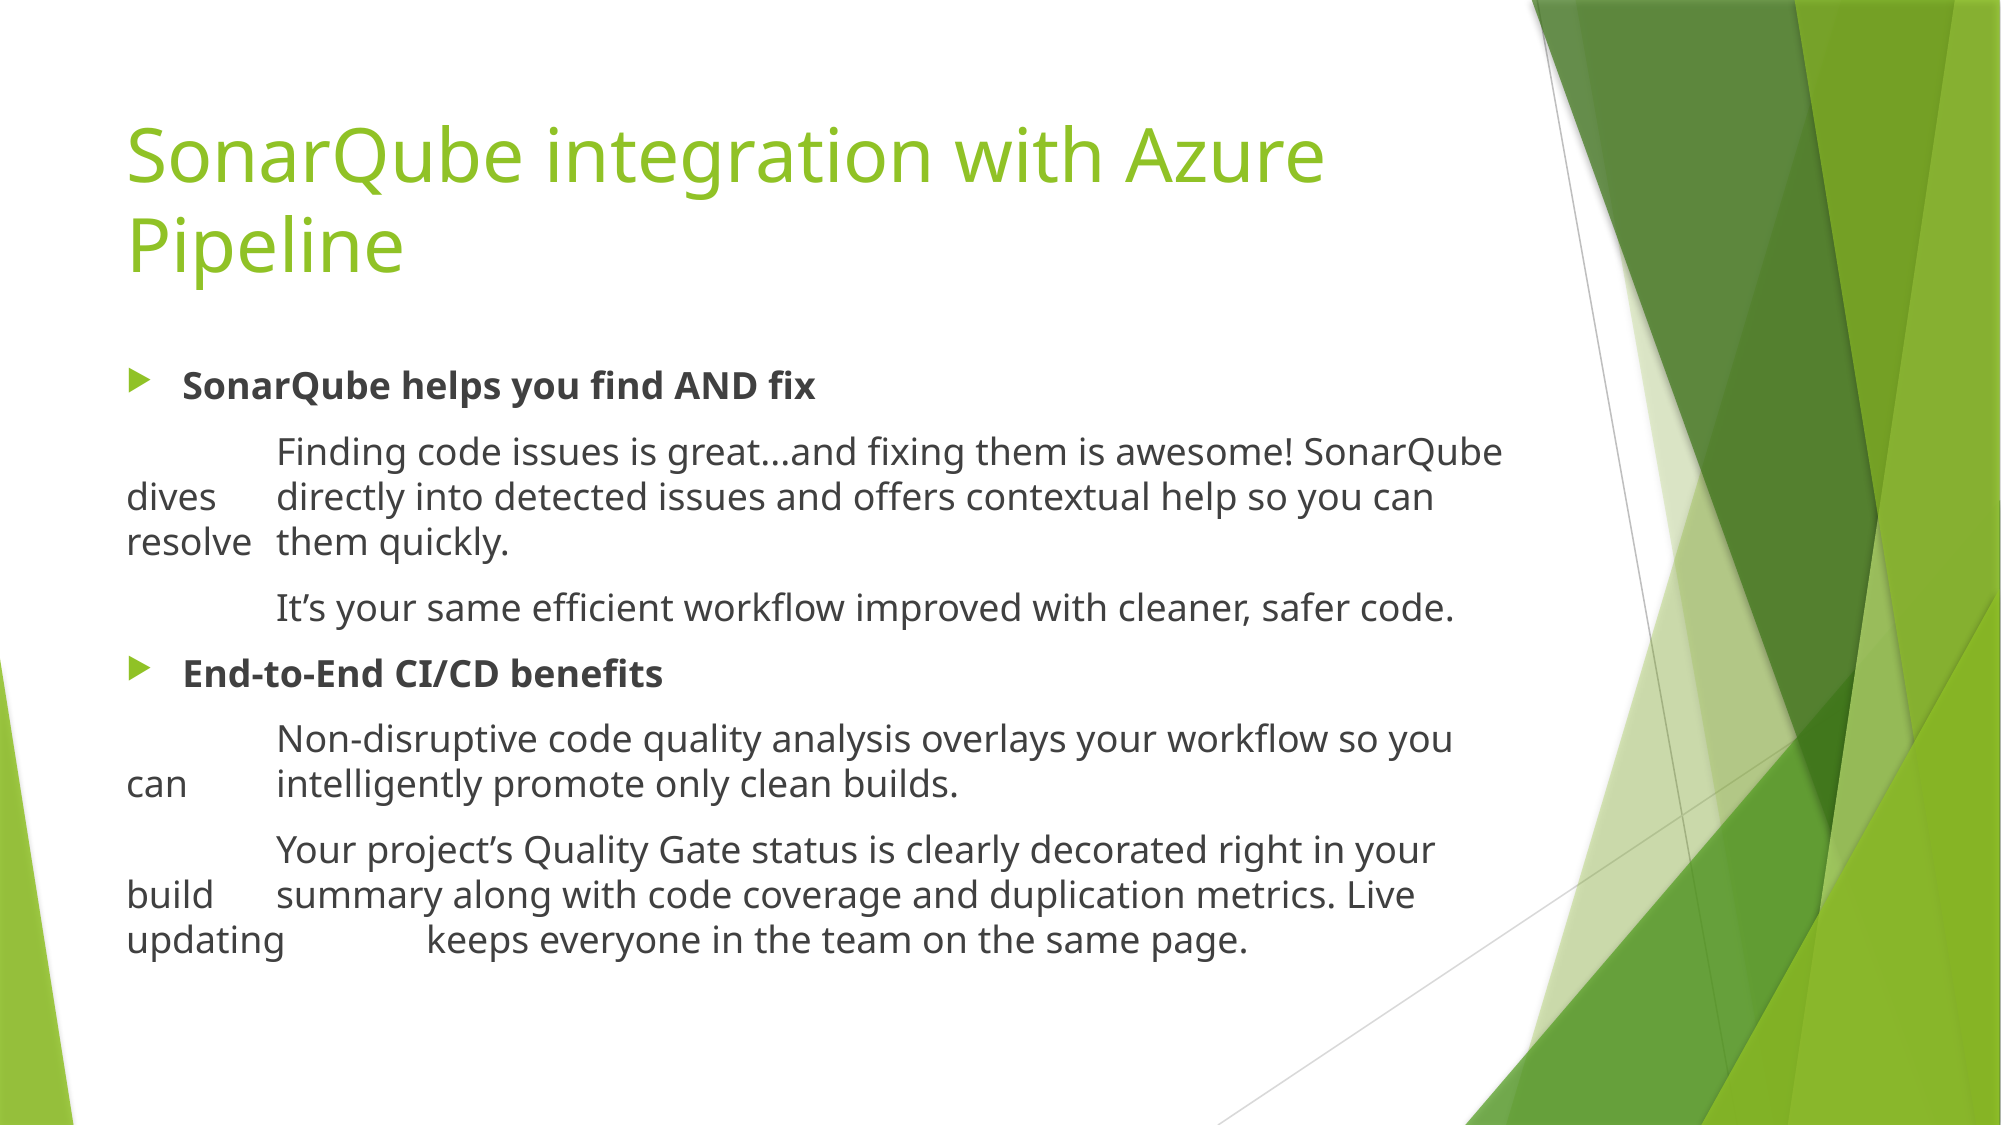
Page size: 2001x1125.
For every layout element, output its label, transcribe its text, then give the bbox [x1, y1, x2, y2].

title SonarQube integration with Azure Pipeline [111, 99, 1522, 317]
list SonarQube helps you find AND fix Finding code issues is great...and fixing them is awesome! SonarQube dives directly into detected issues and offers contextual help so you can resolve them quickly. It’s your same efficient workflow improved with cleaner, safer code. End-to-End CI/CD benefits Non-disruptive code quality analysis overlays your workflow so you can intelligently promote only clean builds. Your project’s Quality Gate status is clearly decorated right in your build summary along with code coverage and duplication metrics. Live updating keeps everyone in the team on the same page. [111, 354, 1522, 1053]
